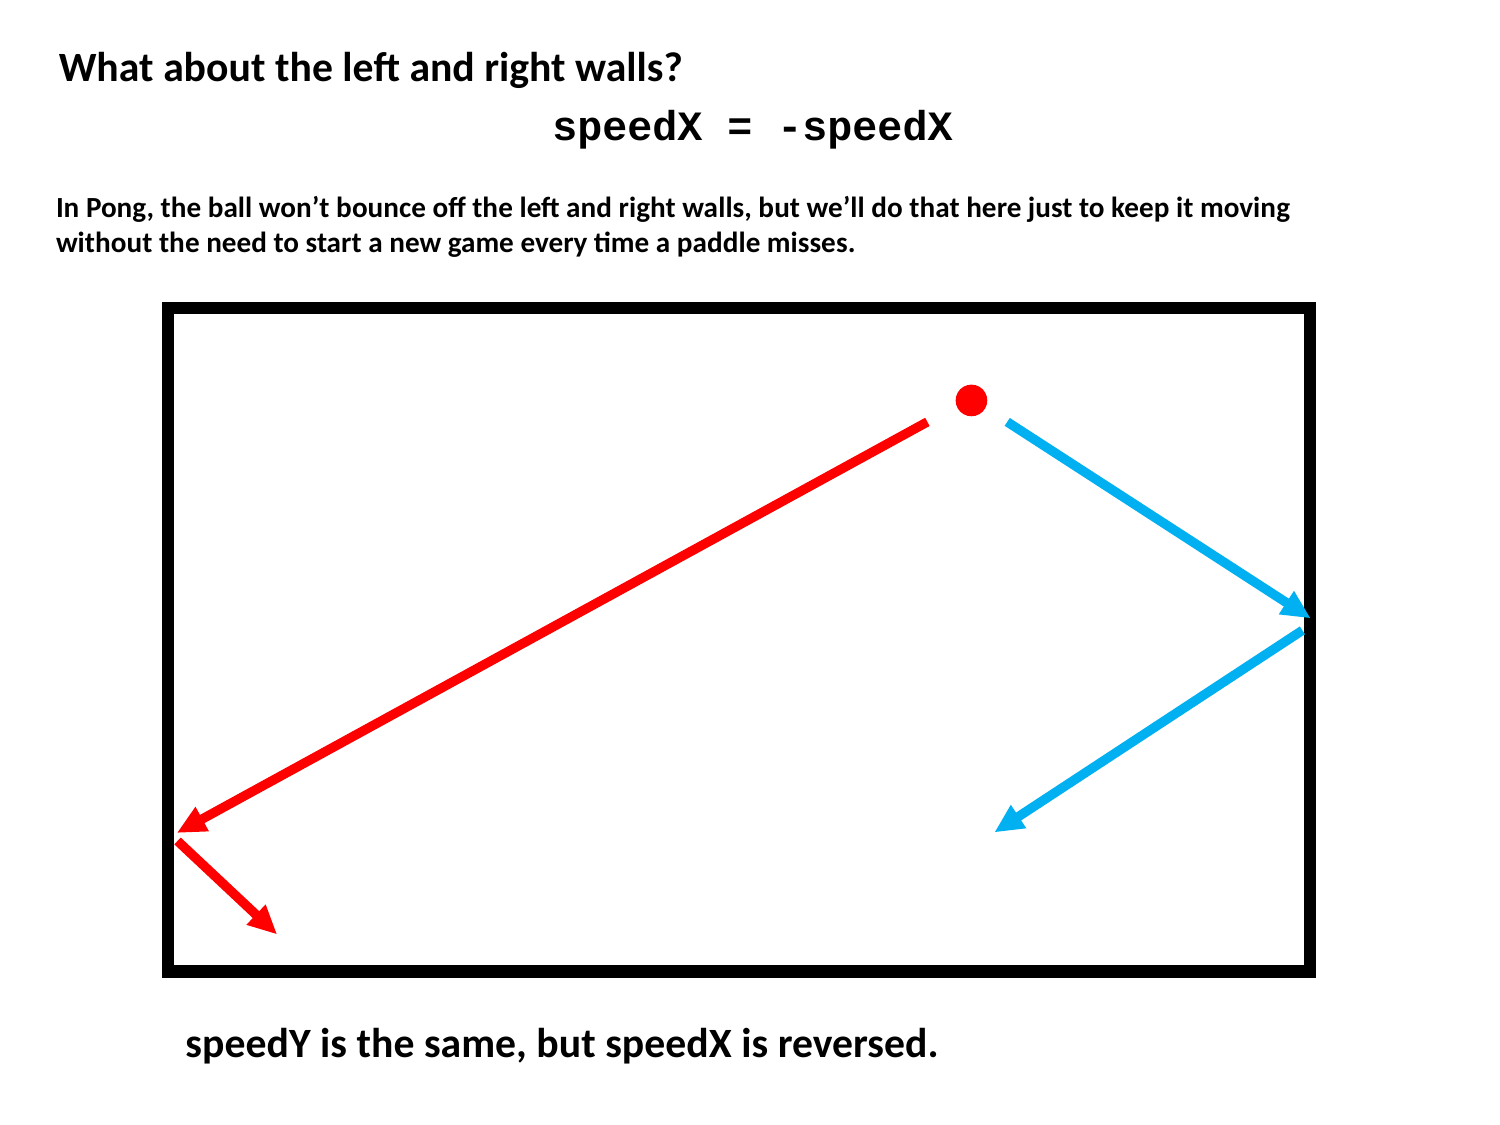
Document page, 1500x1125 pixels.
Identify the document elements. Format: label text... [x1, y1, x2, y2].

text_box What about the left and right walls? [43, 32, 699, 98]
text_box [177, 421, 928, 833]
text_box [1007, 421, 1310, 618]
text_box speedX = -speedX [537, 91, 968, 157]
text_box [167, 307, 1311, 972]
text_box In Pong, the ball won’t bounce off the left and right walls, but we’ll do that here just to keep it moving without the need to start a new game every time a paddle misses. [41, 180, 1359, 266]
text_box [994, 630, 1303, 832]
text_box speedY is the same, but speedX is reversed. [170, 1008, 955, 1073]
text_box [177, 840, 277, 934]
text_box [954, 383, 989, 418]
